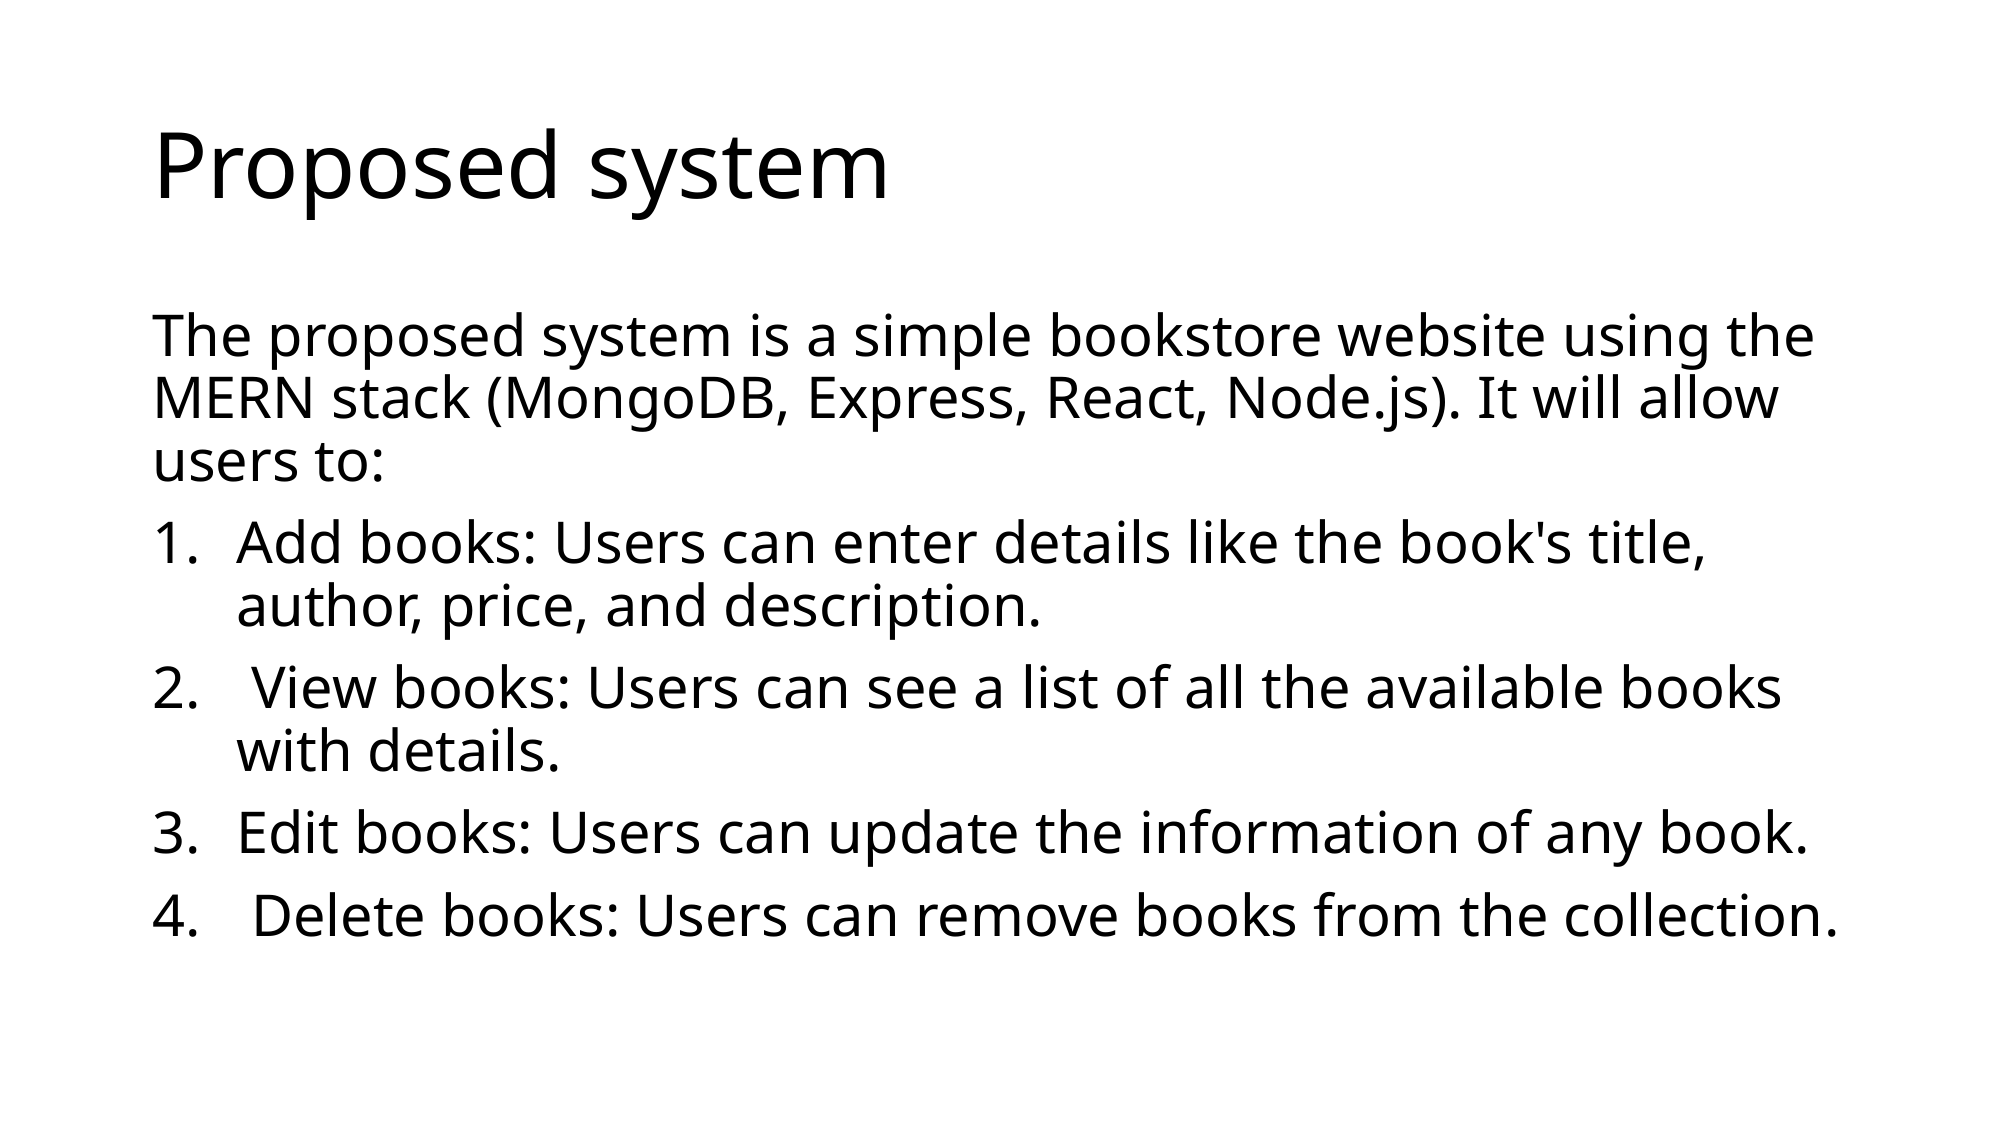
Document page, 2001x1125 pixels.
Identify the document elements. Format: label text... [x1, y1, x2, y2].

title Proposed system [137, 59, 1863, 278]
list The proposed system is a simple bookstore website using the MERN stack (MongoDB, Express, React, Node.js). It will allow users to: Add books: Users can enter details like the book's title, author, price, and description. View books: Users can see a list of all the available books with details. Edit books: Users can update the information of any book. Delete books: Users can remove books from the collection. [137, 299, 1863, 1014]
